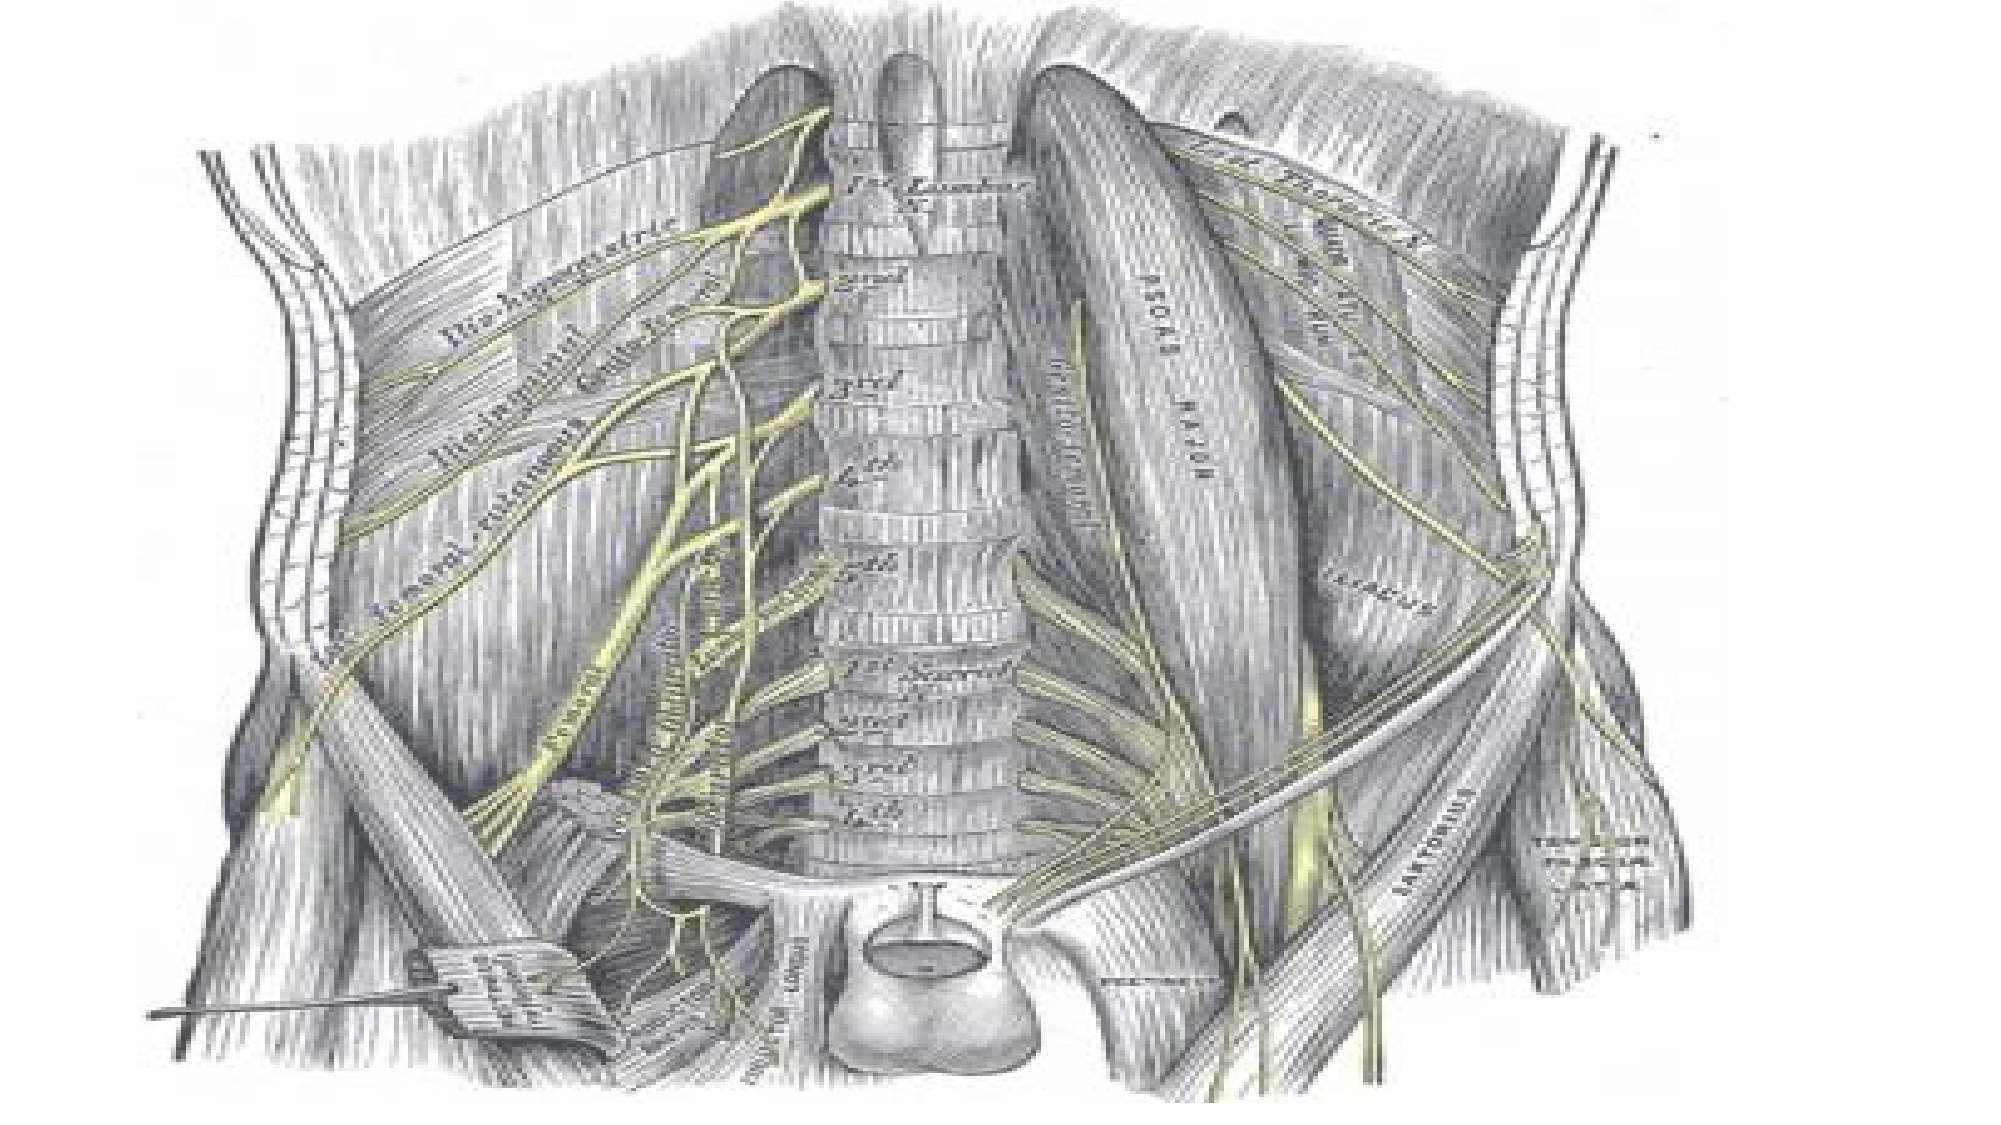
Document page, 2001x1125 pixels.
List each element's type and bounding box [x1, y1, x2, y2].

list [137, 0, 1729, 1103]
